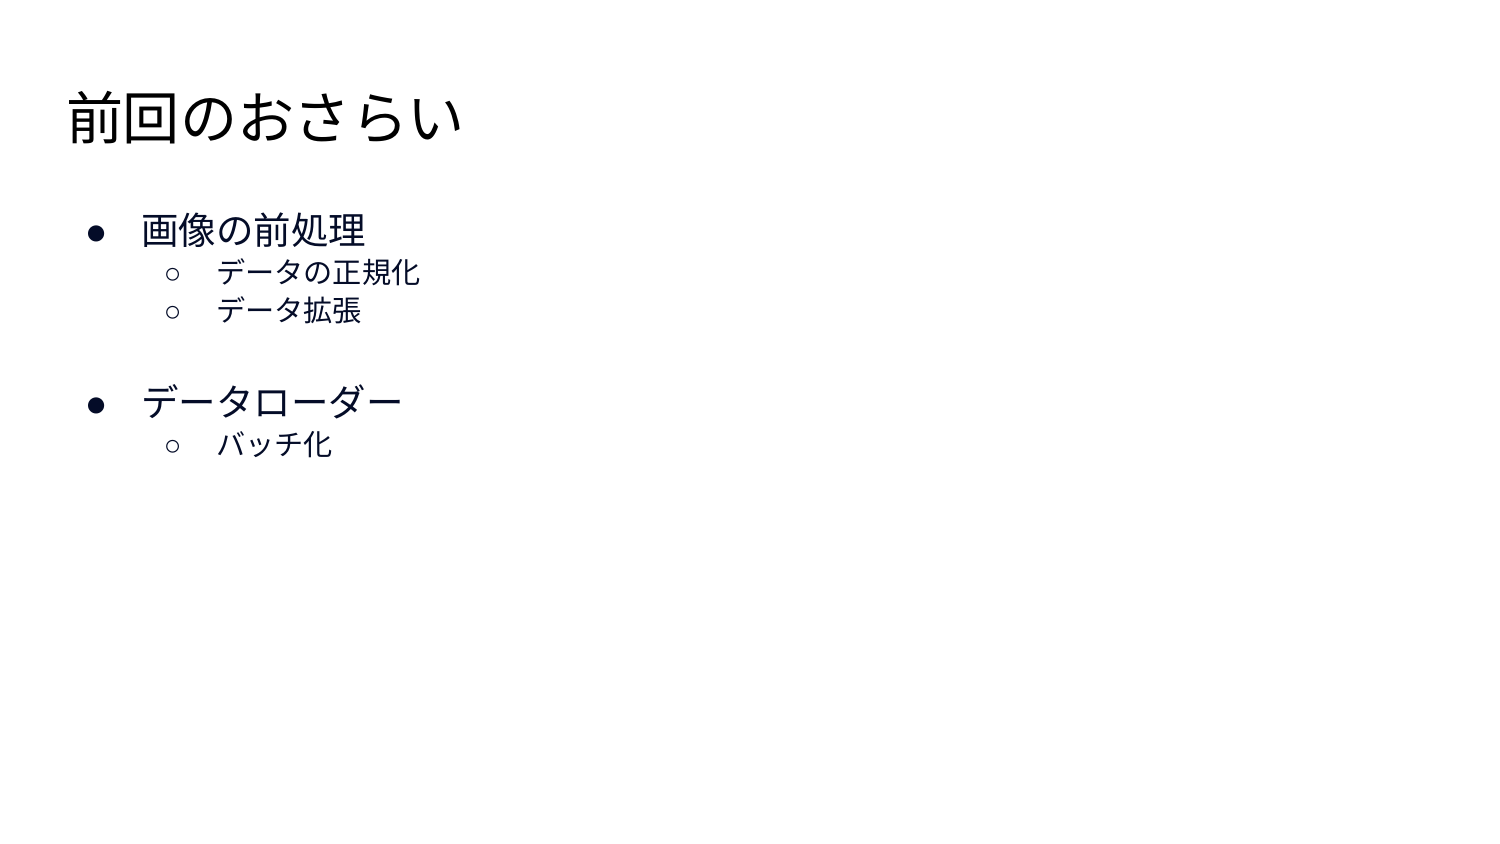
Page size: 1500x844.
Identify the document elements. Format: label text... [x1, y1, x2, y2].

list 画像の前処理 データの正規化 データ拡張 データローダー バッチ化 [51, 189, 1449, 750]
title 前回のおさらい [51, 72, 1449, 167]
